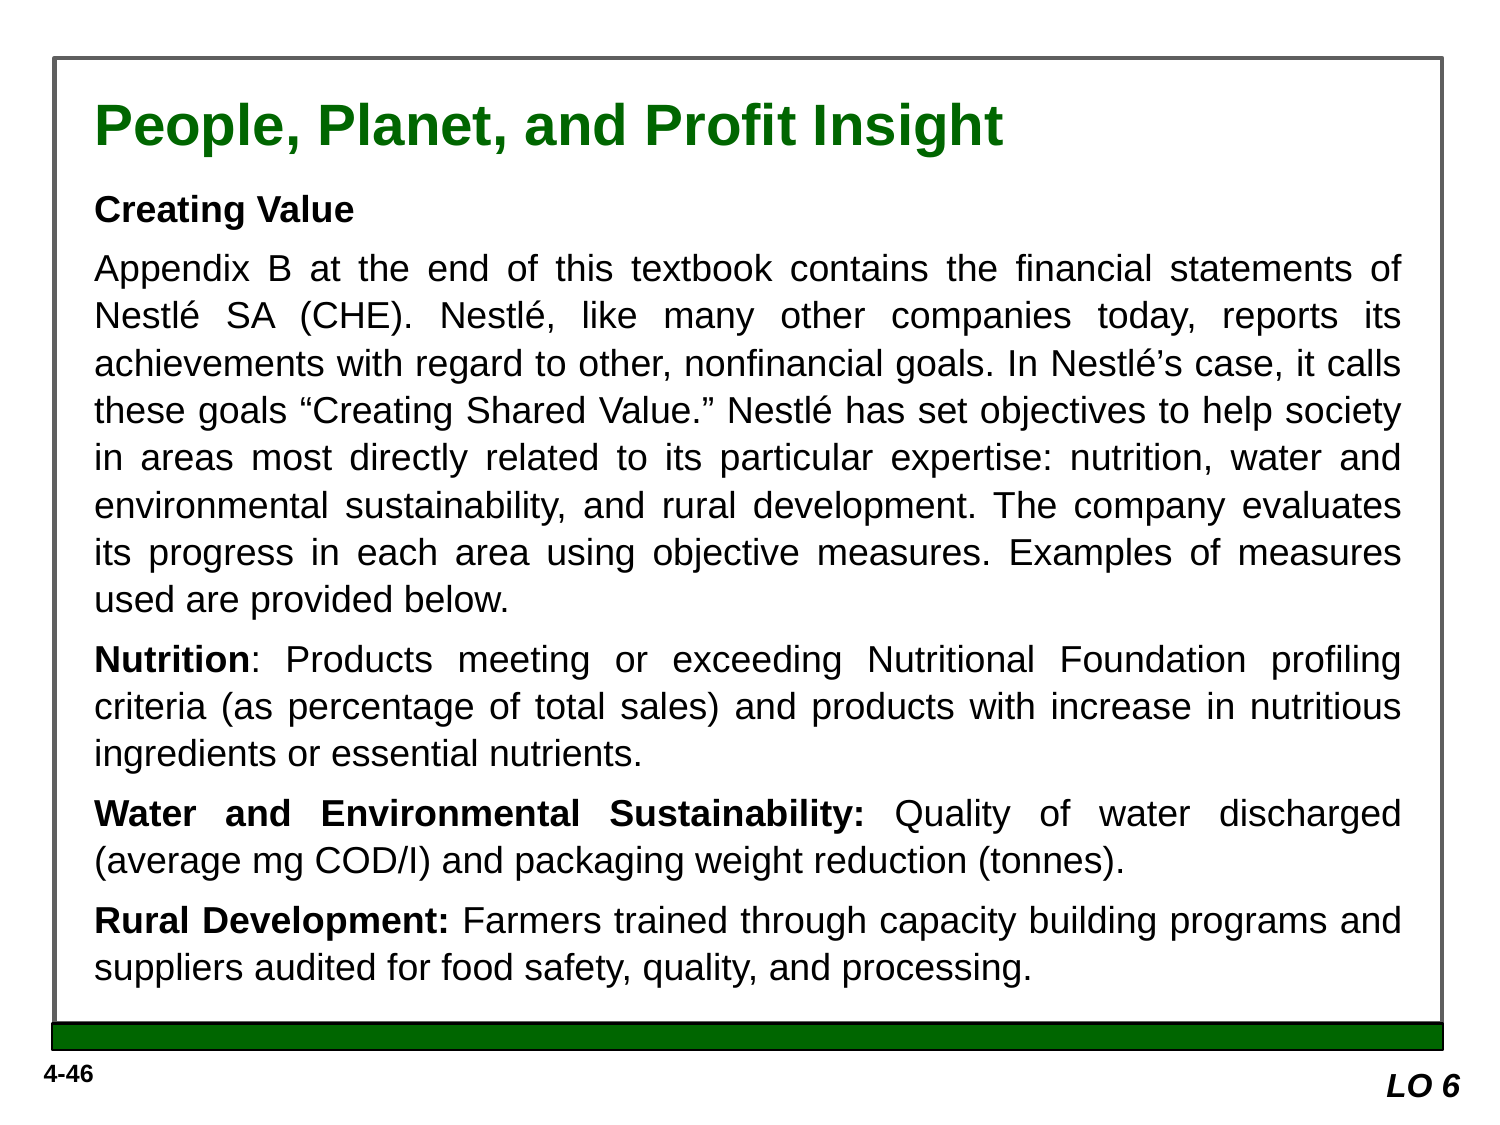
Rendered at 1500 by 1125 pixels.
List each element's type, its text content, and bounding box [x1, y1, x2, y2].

text_box LO 6 [1350, 1056, 1475, 1112]
text_box [52, 1023, 1443, 1050]
text_box [54, 58, 1442, 1023]
